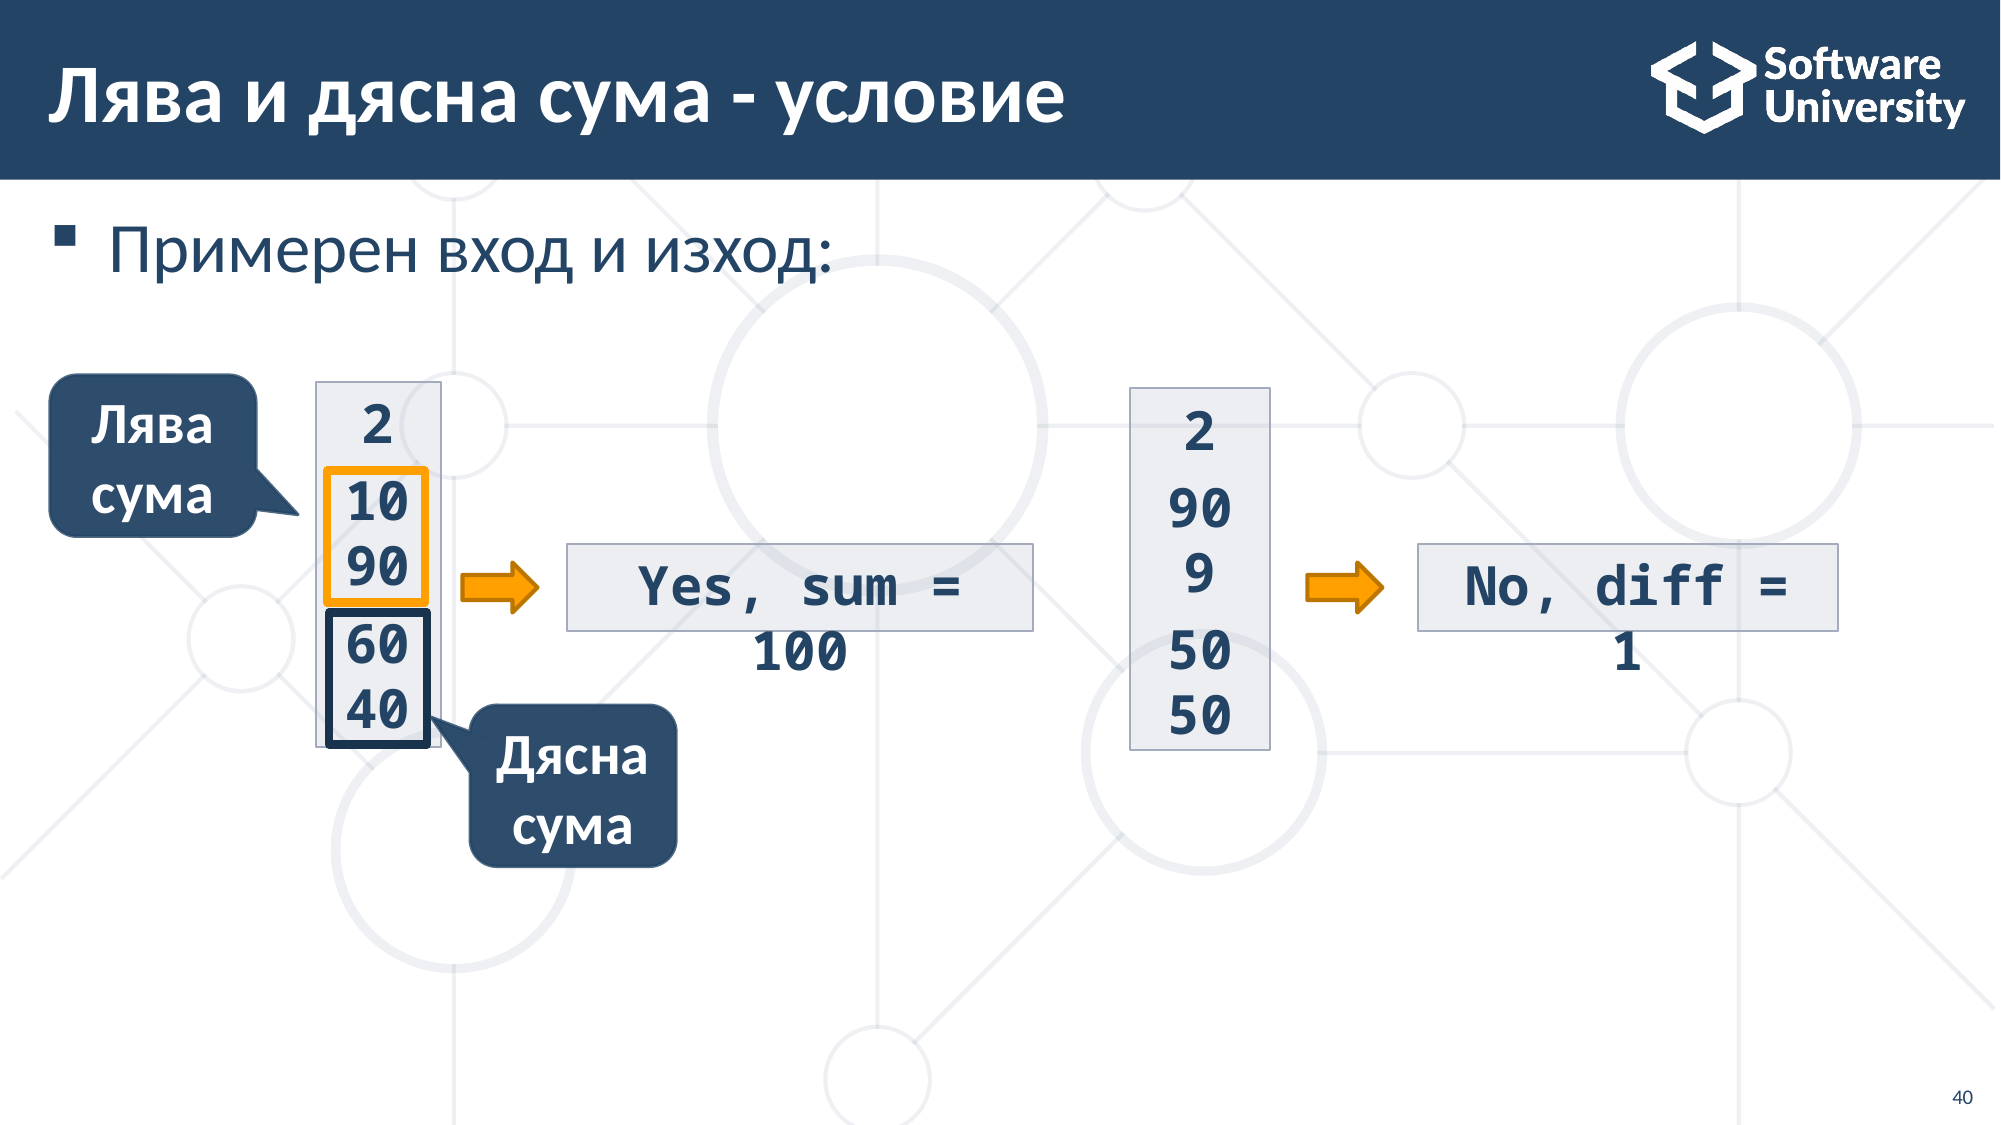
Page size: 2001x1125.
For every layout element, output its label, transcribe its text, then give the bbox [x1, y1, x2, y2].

text_box [327, 610, 429, 747]
text_box No, diff = 1 [1418, 543, 1838, 632]
list Примерен вход и изход: [31, 196, 1970, 1104]
picture [1651, 41, 1966, 134]
slide_number 40 [1927, 1067, 1989, 1117]
text_box [325, 468, 427, 605]
text_box Yes, sum = 100 [567, 543, 1034, 632]
text_box 2 90 9 50 50 [1130, 388, 1270, 750]
text_box Лява сума [47, 372, 300, 539]
text_box [1305, 560, 1385, 615]
text_box 2 10 90 60 40 [315, 381, 441, 748]
text_box [460, 560, 540, 615]
title Лява и дясна сума - условие [31, 16, 1625, 162]
text_box Дясна сума [429, 702, 679, 869]
